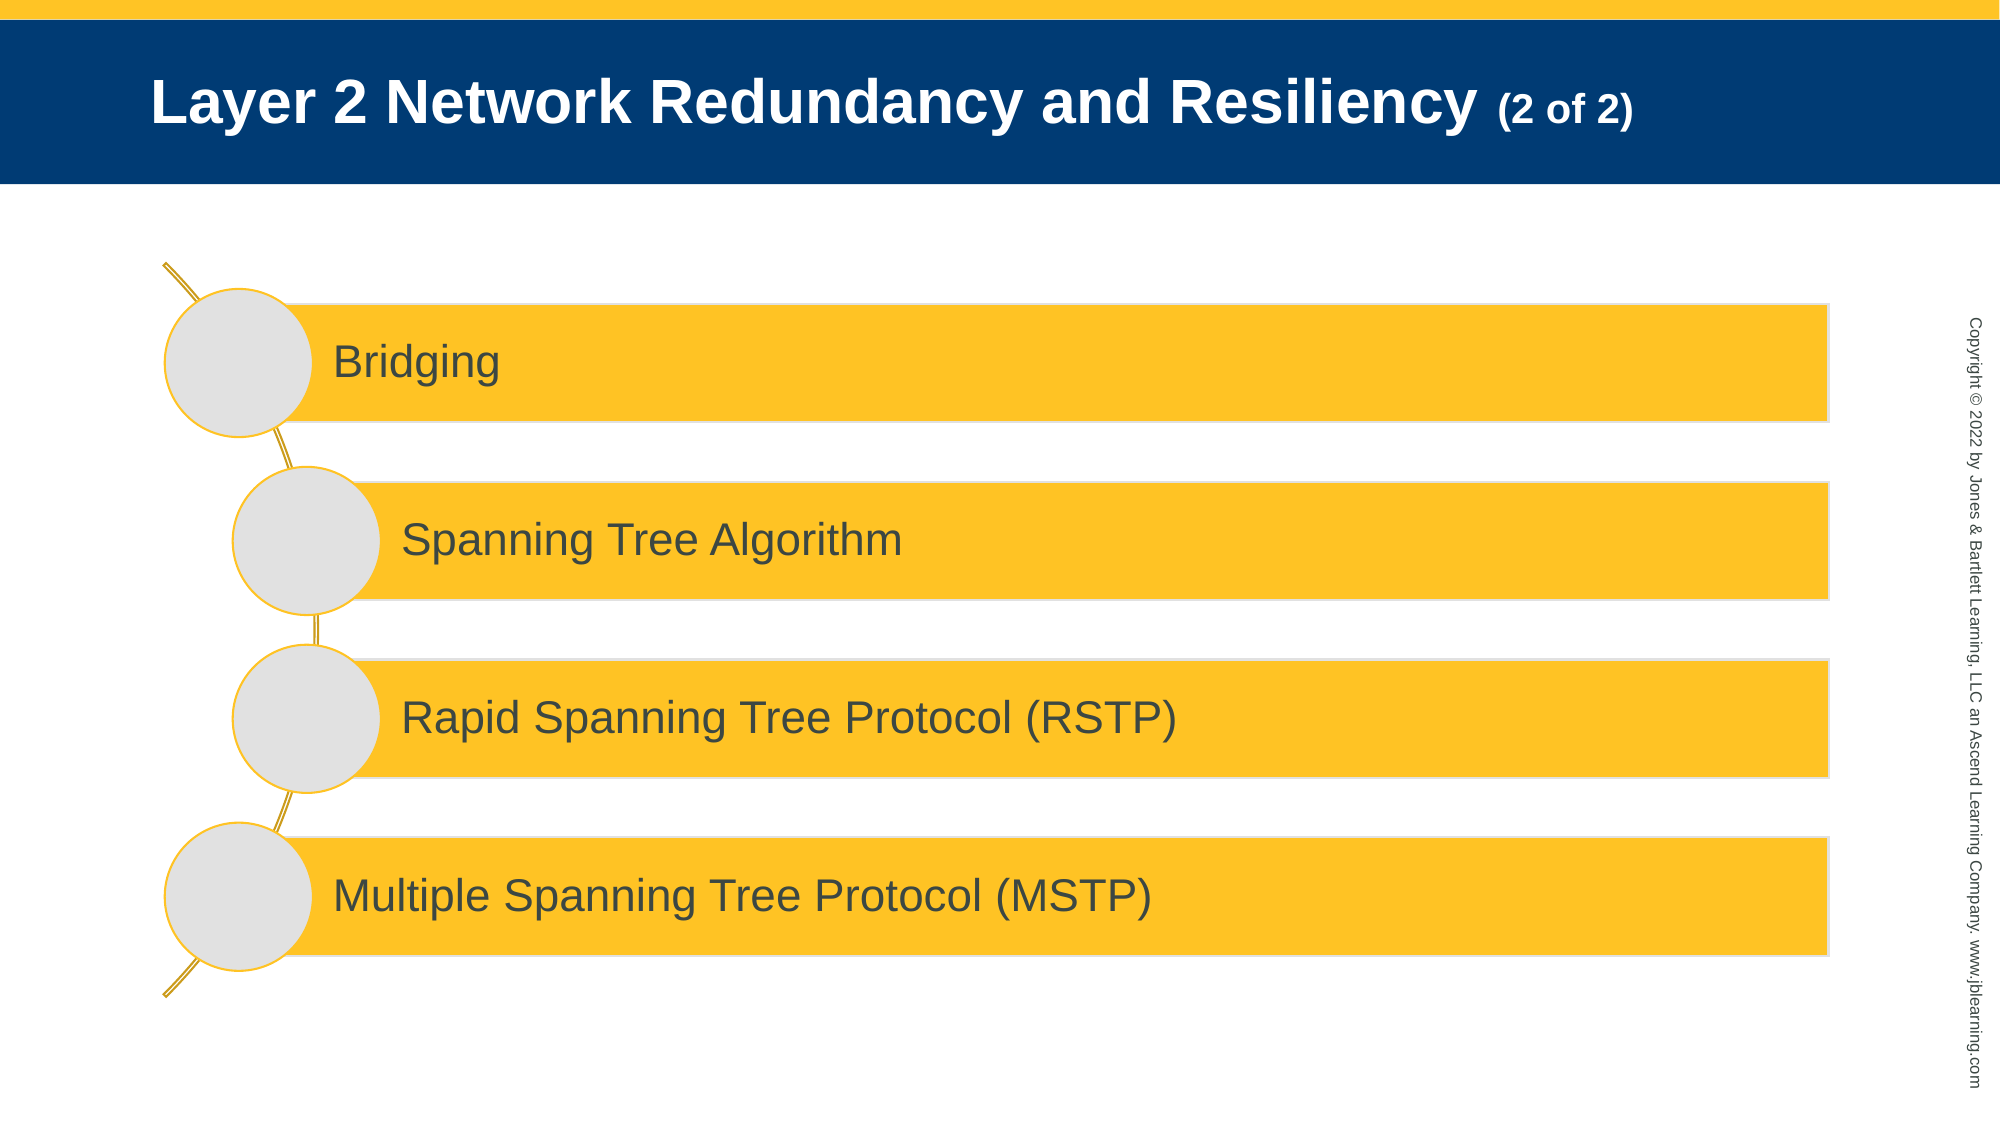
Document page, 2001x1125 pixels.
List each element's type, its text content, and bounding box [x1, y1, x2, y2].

title Layer 2 Network Redundancy and Resiliency (2 of 2) [0, 19, 2000, 185]
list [151, 244, 1840, 1016]
